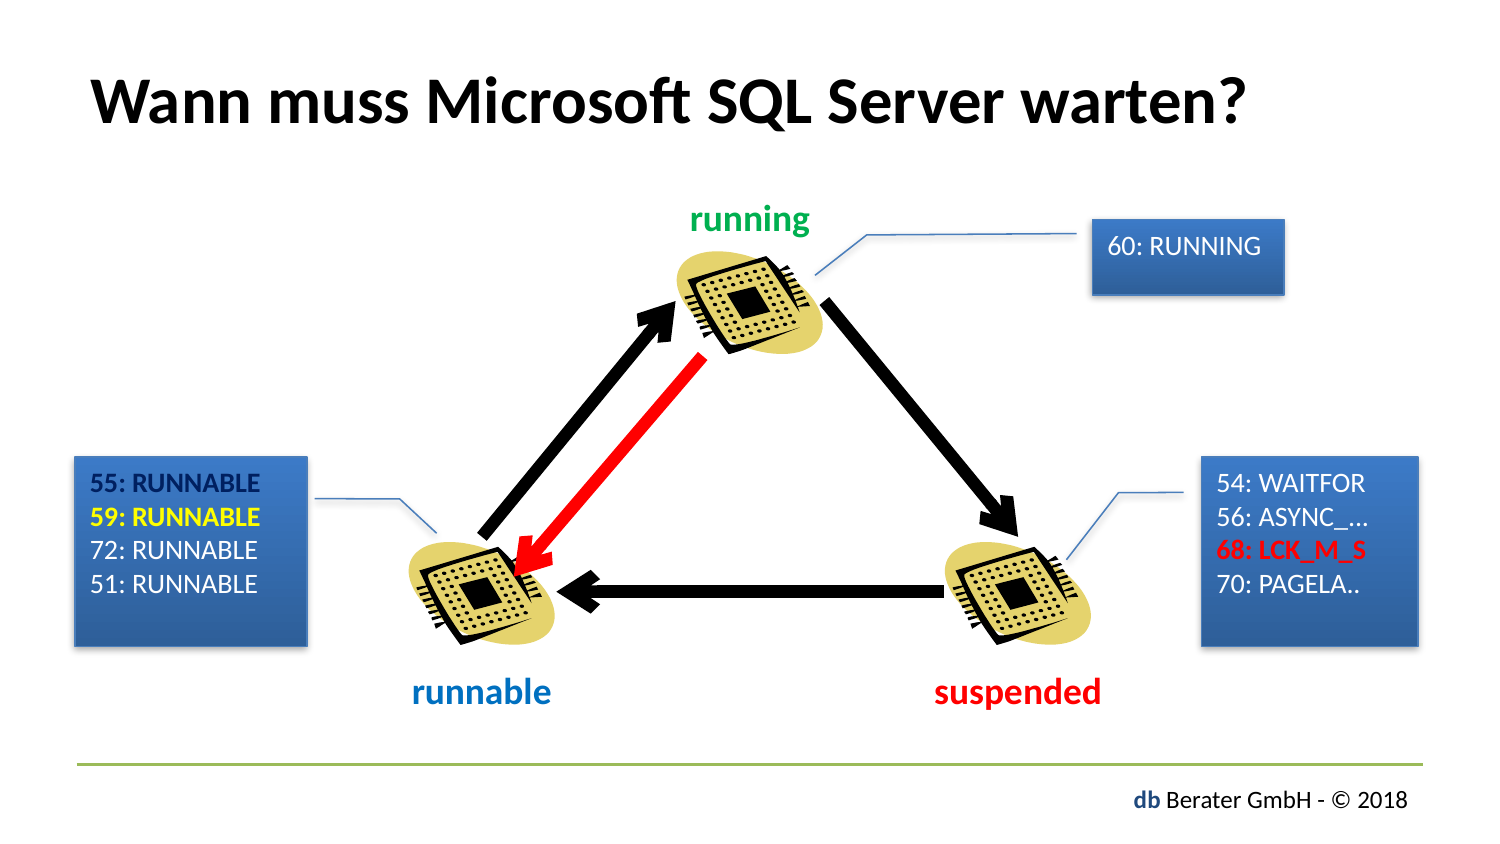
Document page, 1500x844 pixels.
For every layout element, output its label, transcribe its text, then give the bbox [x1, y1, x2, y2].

text_box running [620, 186, 880, 247]
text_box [824, 300, 1019, 538]
picture [407, 536, 557, 647]
text_box 54: WAITFOR 56: ASYNC_... 68: LCK_M_S 70: PAGELA.. [1084, 491, 1184, 535]
title Wann muss Microsoft SQL Server warten? [75, 32, 1424, 162]
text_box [513, 355, 703, 577]
text_box 60: RUNNING [830, 232, 1077, 265]
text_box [481, 300, 676, 538]
text_box 54: WAITFOR 56: ASYNC_... 68: LCK_M_S 70: PAGELA.. [1201, 456, 1419, 647]
text_box runnable [353, 659, 611, 720]
text_box 55: RUNNABLE 59: RUNNABLE 72: RUNNABLE 51: RUNNABLE [314, 497, 438, 534]
text_box suspended [889, 659, 1147, 720]
picture [943, 536, 1093, 647]
text_box 60: RUNNING [1092, 219, 1285, 296]
picture [675, 245, 825, 357]
text_box 55: RUNNABLE 59: RUNNABLE 72: RUNNABLE 51: RUNNABLE [74, 456, 308, 647]
